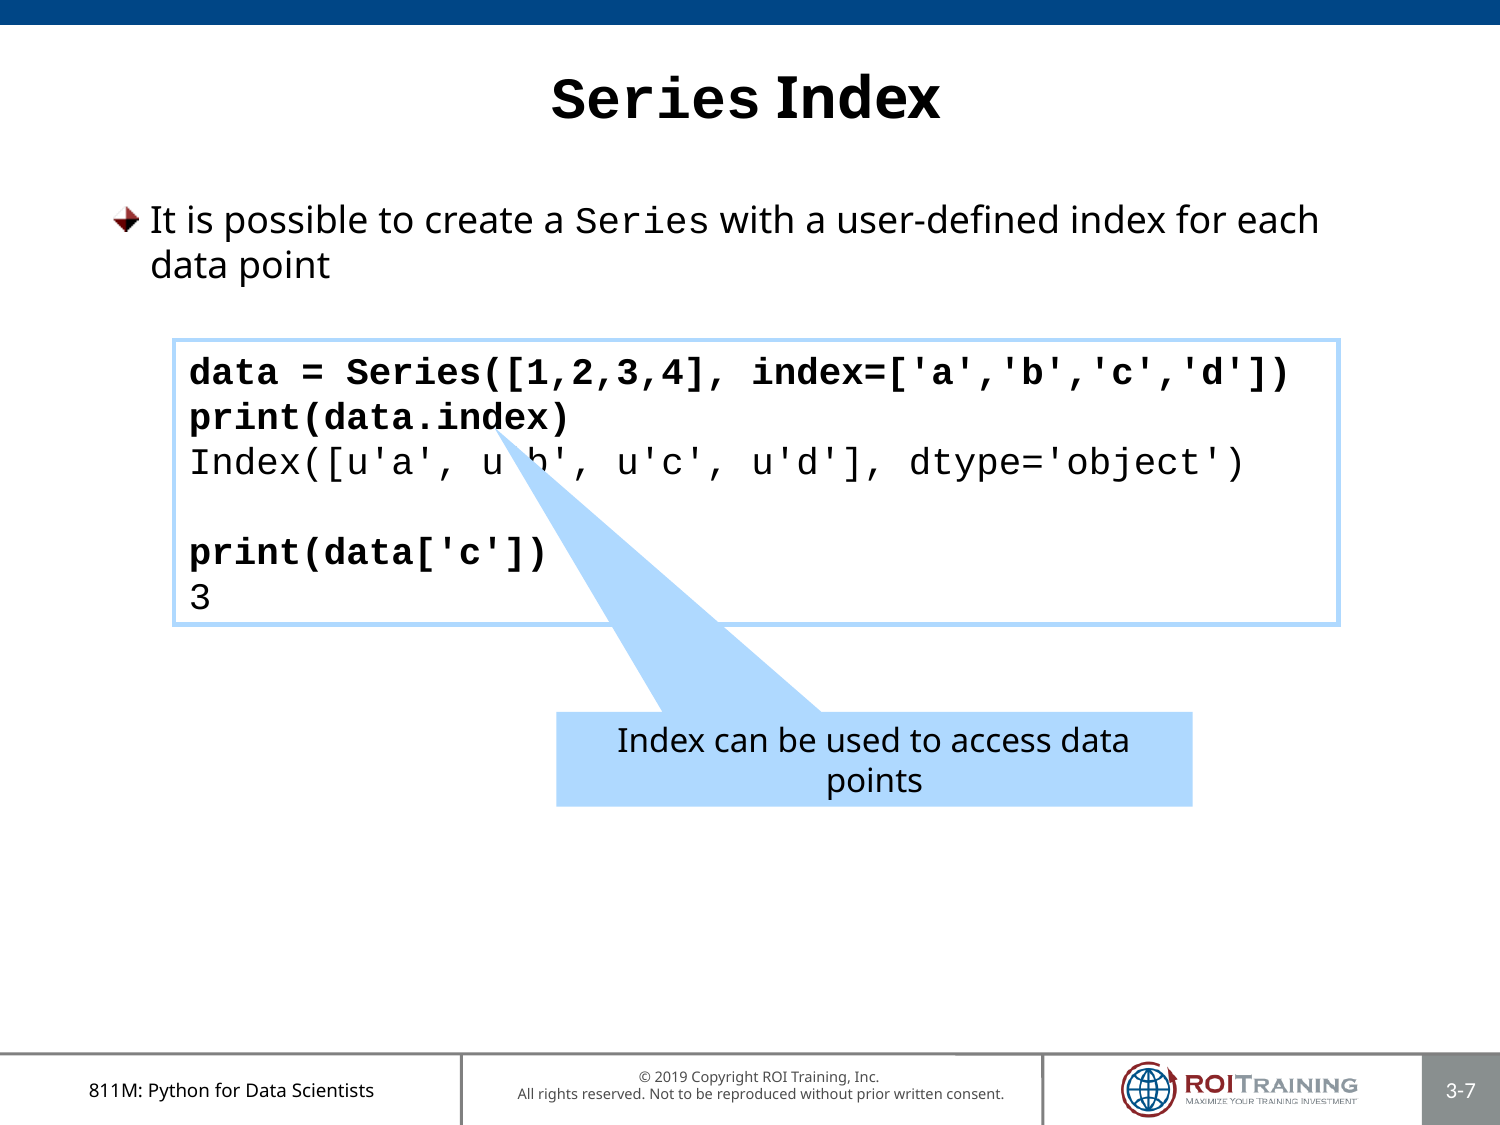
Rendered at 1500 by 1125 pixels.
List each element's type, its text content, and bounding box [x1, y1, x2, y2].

title Series Index [172, 43, 1322, 147]
picture [1113, 1060, 1362, 1118]
text_box Index can be used to access data points [493, 427, 1193, 807]
picture [112, 205, 139, 232]
text_box data = Series([1,2,3,4], index=['a','b','c','d']) print(data.index) Index([u'a', u'b', u'c', u'd'], dtype='object') print(data['c']) 3 [174, 339, 1339, 625]
list It is possible to create a Series with a user-defined index for each data point [97, 188, 1413, 1020]
